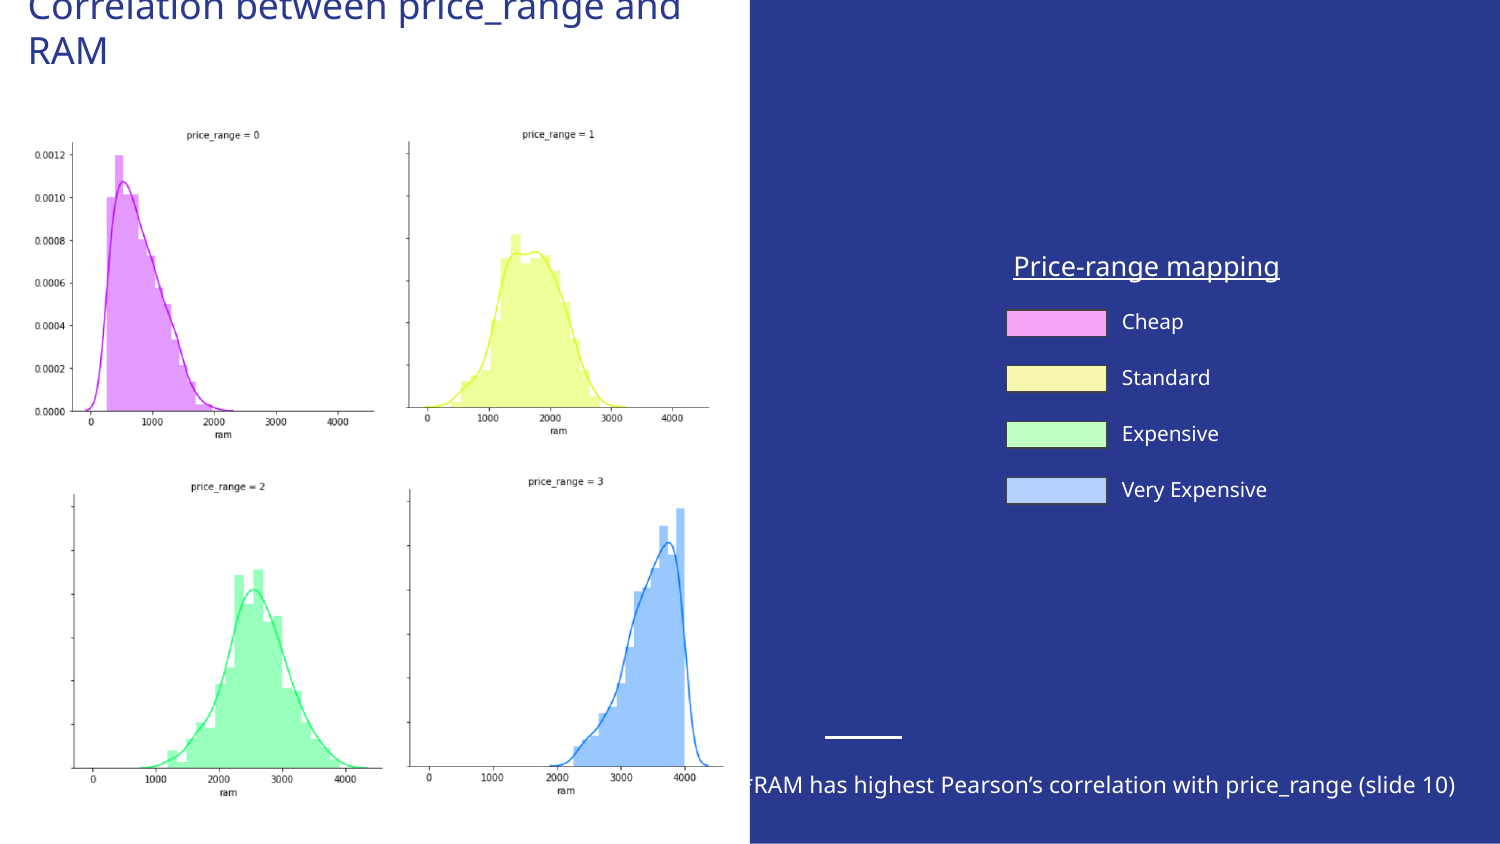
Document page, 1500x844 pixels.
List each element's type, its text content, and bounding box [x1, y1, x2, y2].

title Price-range mapping [998, 223, 1316, 297]
text_box [1006, 477, 1106, 504]
title Very Expensive [1106, 477, 1284, 517]
text_box [1006, 309, 1106, 337]
picture [404, 474, 727, 797]
picture [404, 125, 713, 436]
title Expensive [1106, 421, 1240, 461]
title Correlation between price_range and RAM [12, 13, 744, 87]
title Cheap [1106, 309, 1240, 349]
text_box [1006, 421, 1106, 449]
picture [67, 480, 386, 797]
text_box [1006, 365, 1106, 393]
subtitle *RAM has highest Pearson’s correlation with price_range (slide 10) [711, 756, 1486, 844]
title Standard [1106, 365, 1240, 405]
picture [30, 128, 378, 440]
